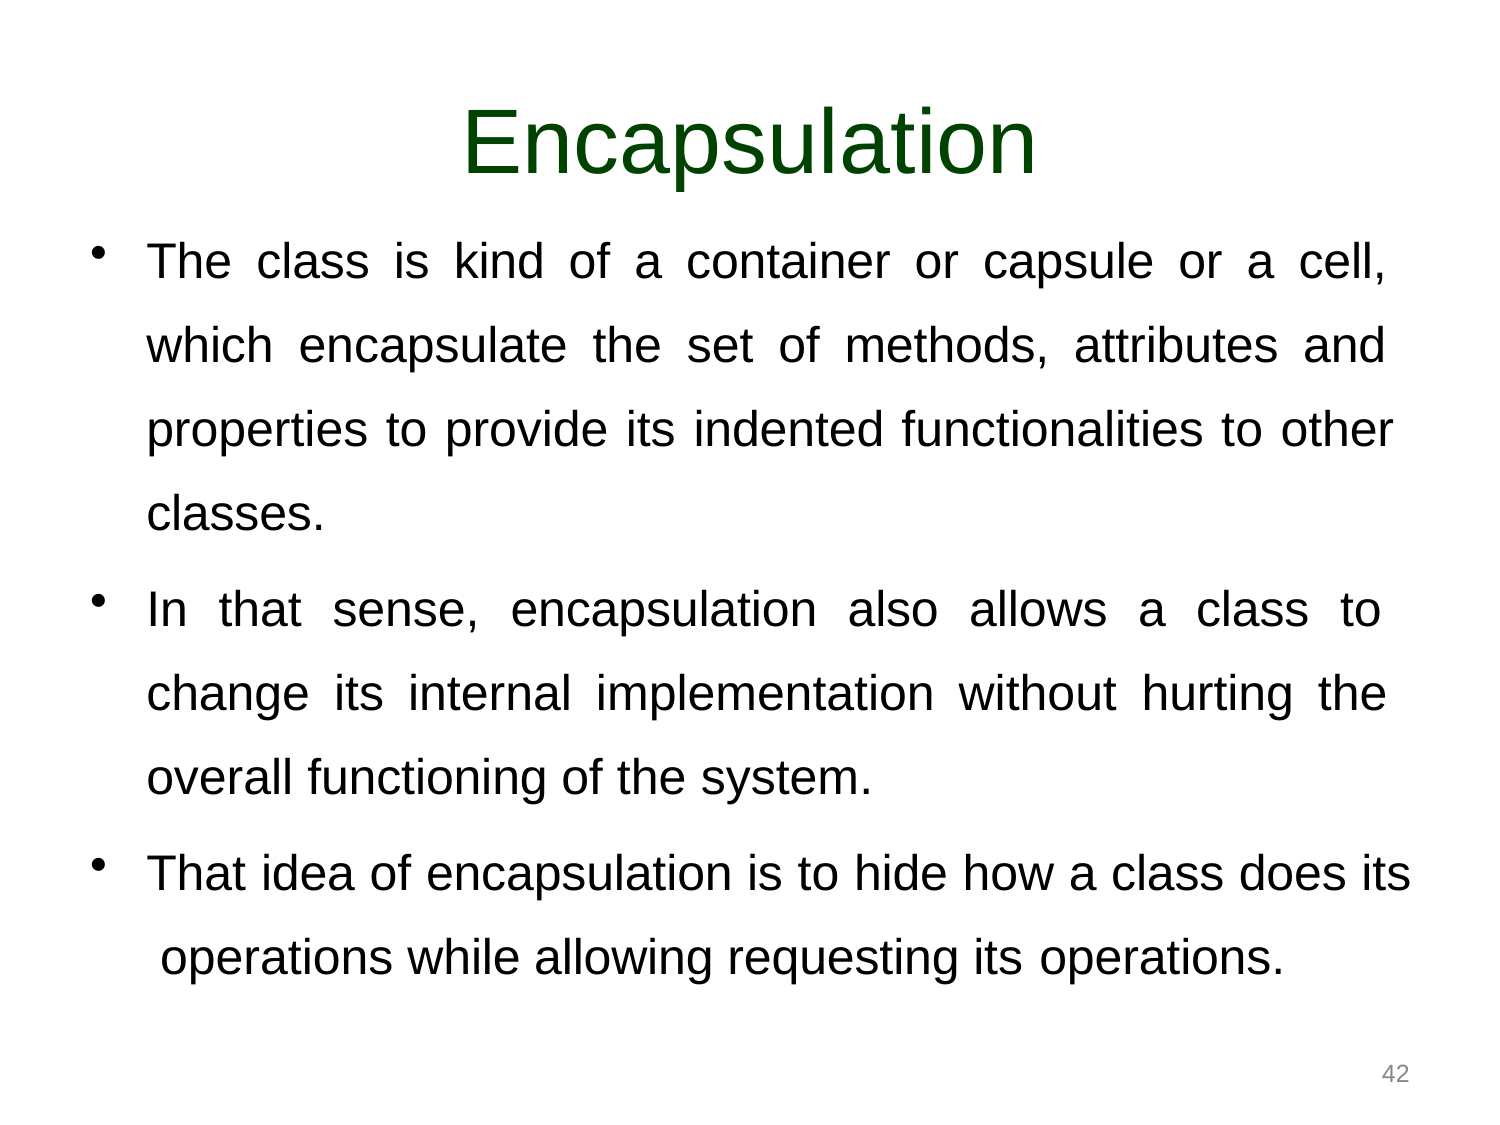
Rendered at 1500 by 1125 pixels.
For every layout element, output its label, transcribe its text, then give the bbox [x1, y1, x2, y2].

text_box The class is kind of a container or capsule or a cell, which encapsulate the set of methods, attributes and properties to provide its indented functionalities to other classes. In that sense, encapsulation also allows a class to change its internal implementation without hurting the overall functioning of the system. That idea of encapsulation is to hide how a class does its operations while allowing requesting its operations. [87, 202, 1413, 985]
title Encapsulation [459, 79, 1041, 202]
slide_number 42 [1375, 1057, 1417, 1125]
